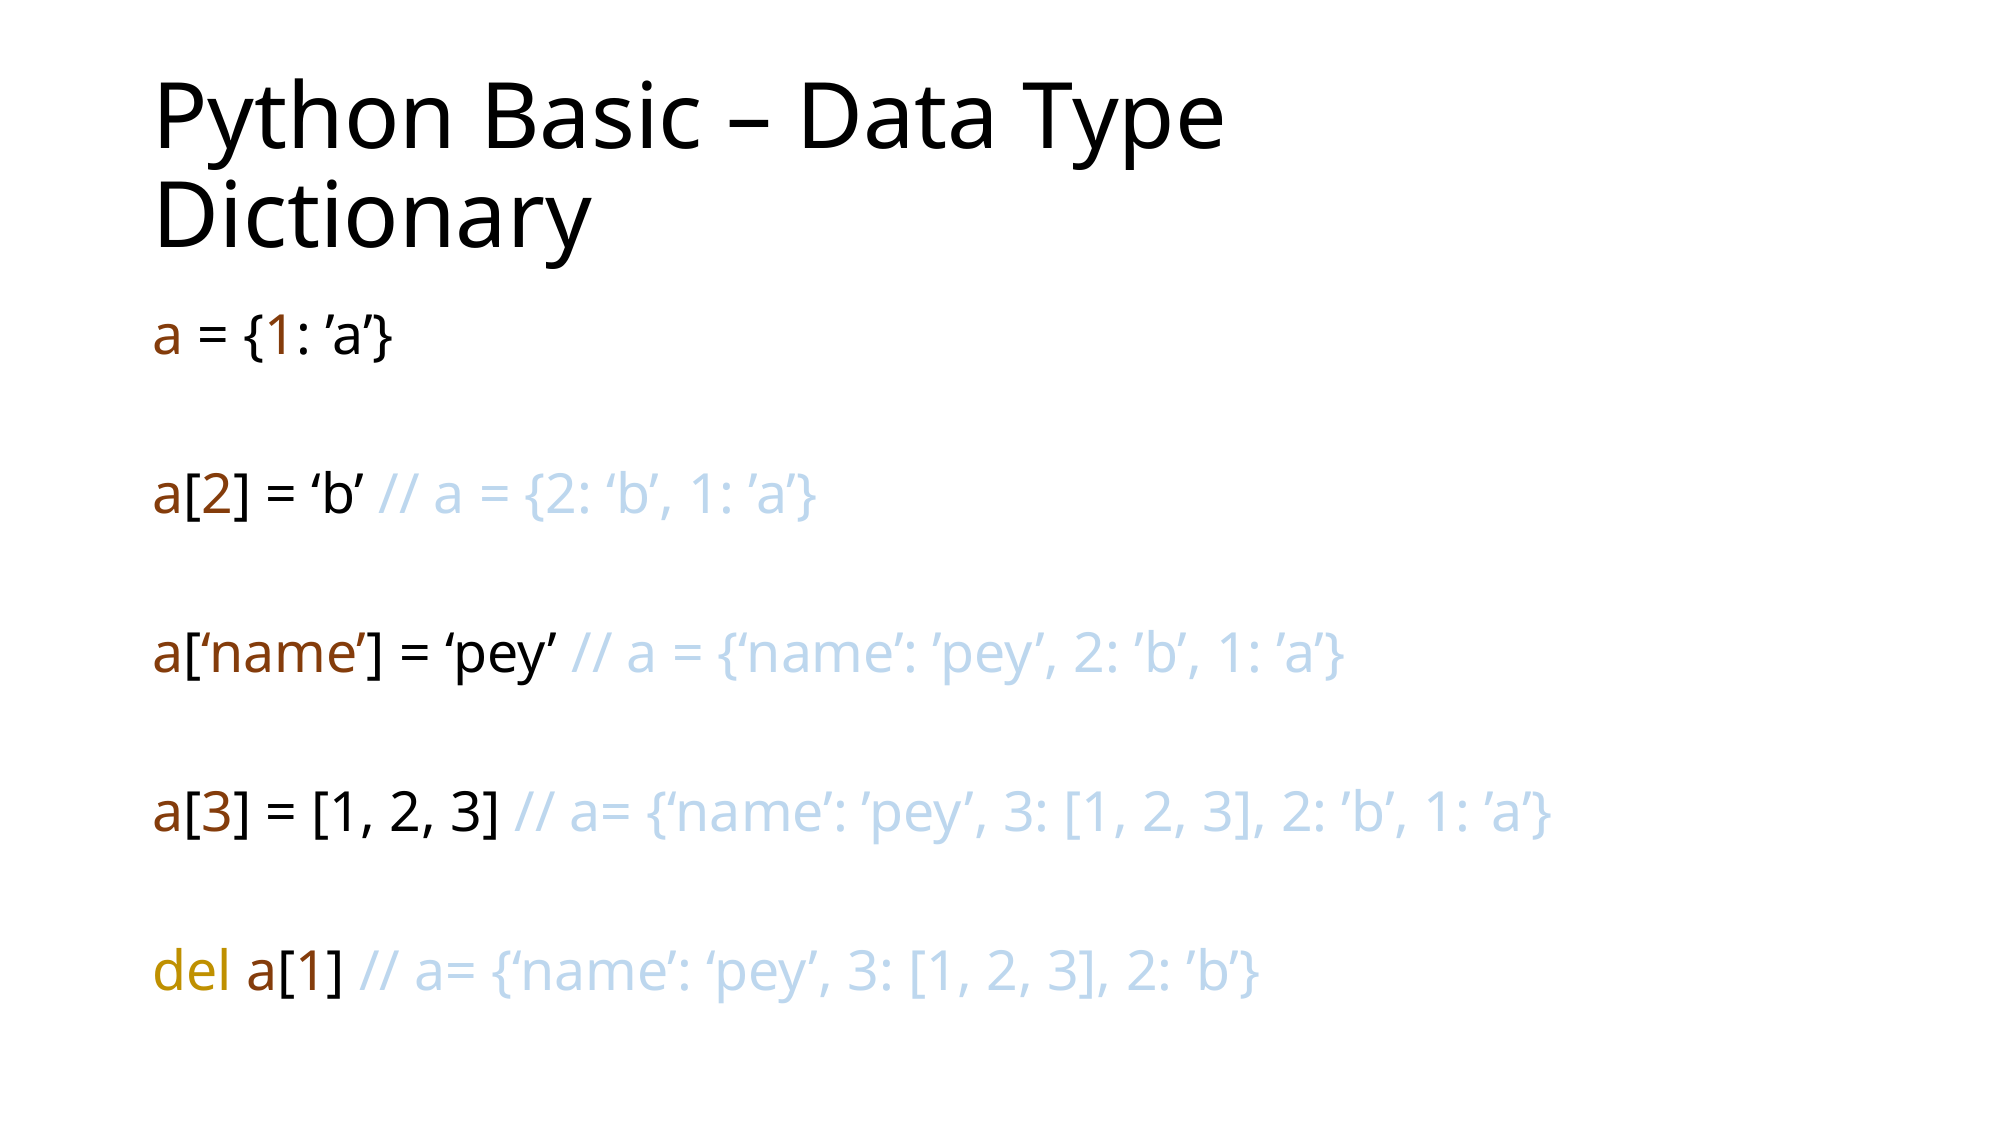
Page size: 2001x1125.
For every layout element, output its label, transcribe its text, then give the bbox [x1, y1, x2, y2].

list a = {1: ’a’} a[2] = ‘b’ // a = {2: ‘b’, 1: ’a’} a[‘name’] = ‘pey’ // a = {‘name’: ’pey’, 2: ’b’, 1: ’a’} a[3] = [1, 2, 3] // a= {‘name’: ’pey’, 3: [1, 2, 3], 2: ’b’, 1: ’a’} del a[1] // a= {‘name’: ‘pey’, 3: [1, 2, 3], 2: ’b’} [137, 299, 1863, 1014]
title Python Basic – Data Type Dictionary [137, 59, 1863, 278]
